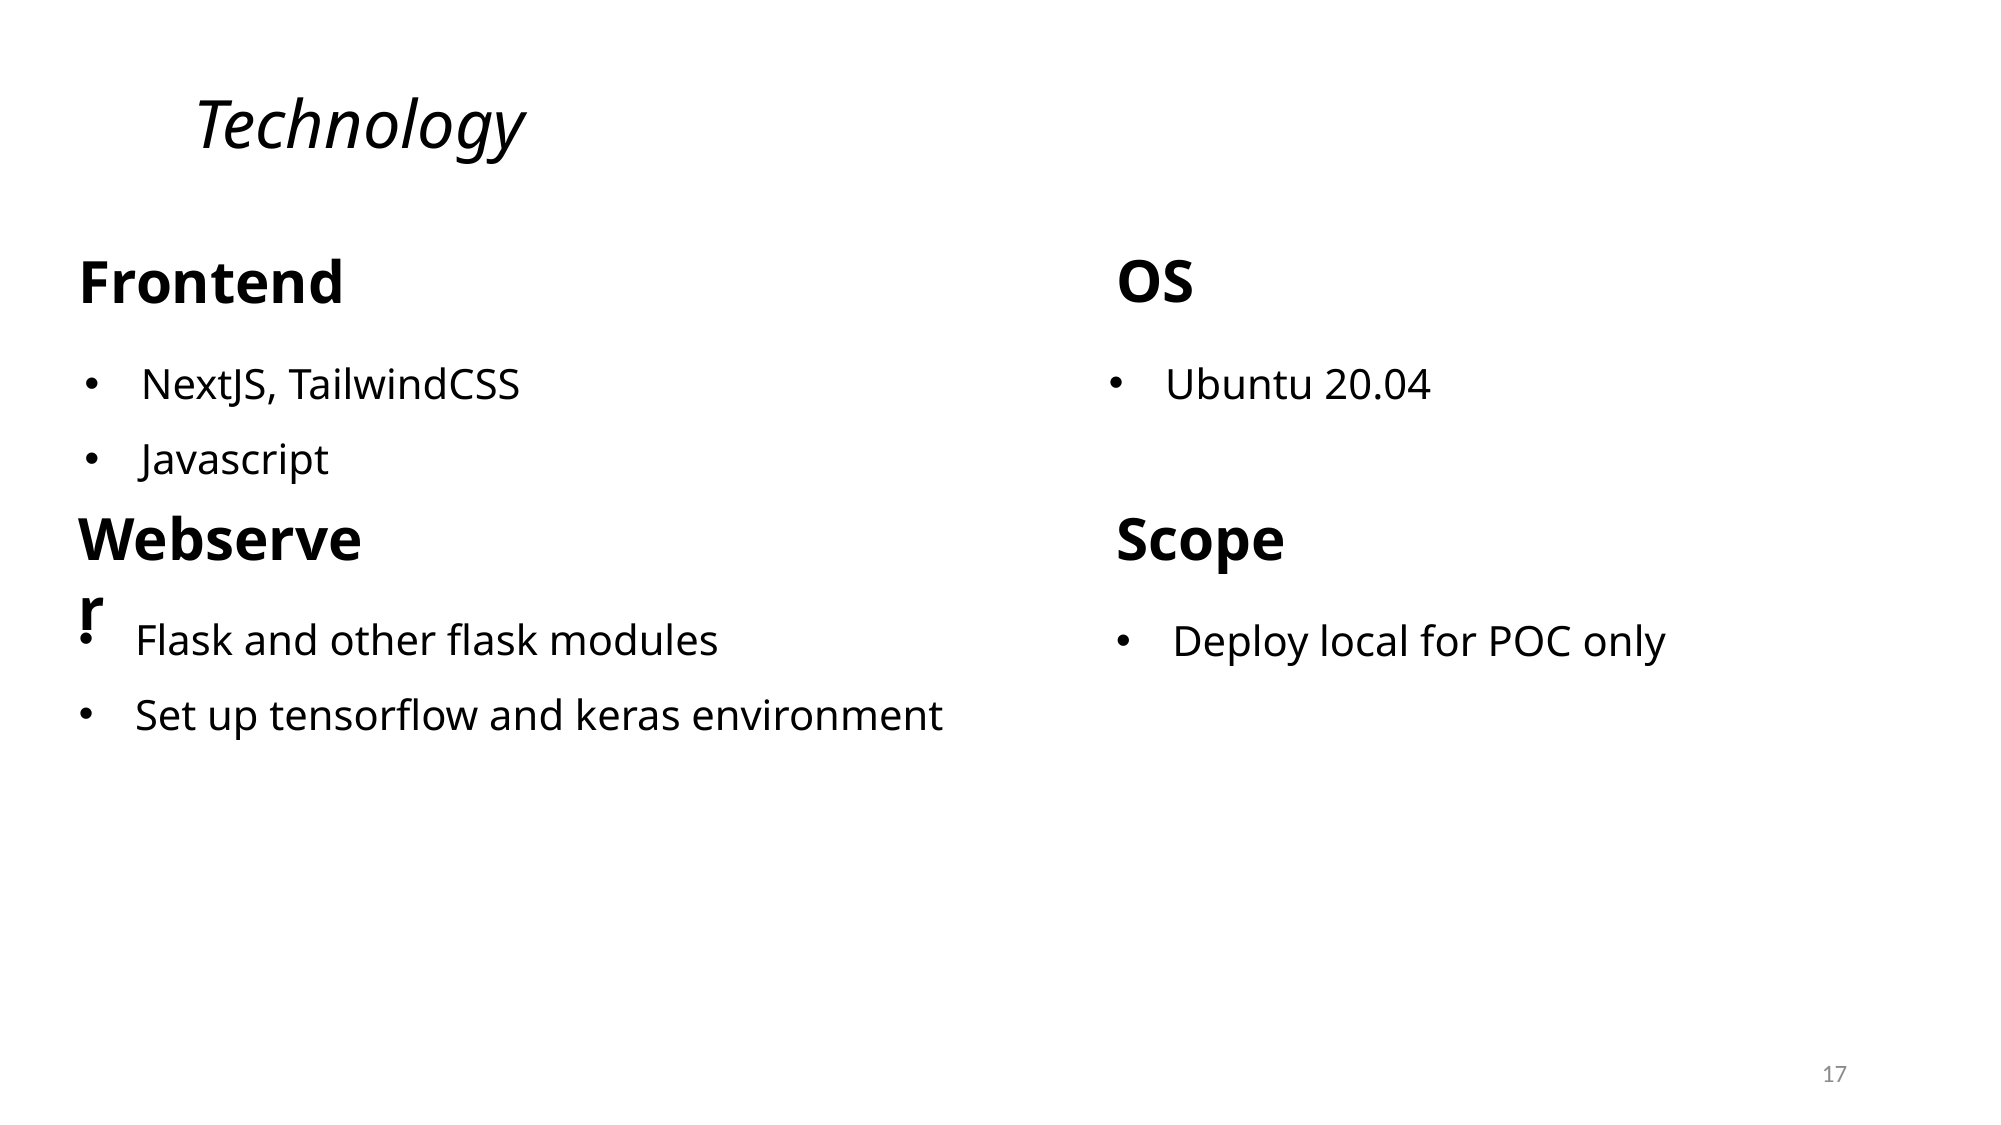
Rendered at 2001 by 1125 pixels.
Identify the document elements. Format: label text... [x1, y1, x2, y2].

slide_number 17 [1412, 1042, 1863, 1103]
text_box Flask and other flask modules Set up tensorflow and keras environment [63, 581, 1721, 746]
text_box Ubuntu 20.04 [1094, 325, 1447, 415]
text_box OS [1101, 236, 1440, 322]
title Technology [0, 26, 787, 180]
text_box Scope [1101, 494, 1555, 580]
text_box Deploy local for POC only [1101, 582, 1681, 673]
text_box Webserver [64, 494, 402, 581]
text_box NextJS, TailwindCSS Javascript [69, 325, 536, 491]
text_box Frontend [64, 237, 402, 323]
